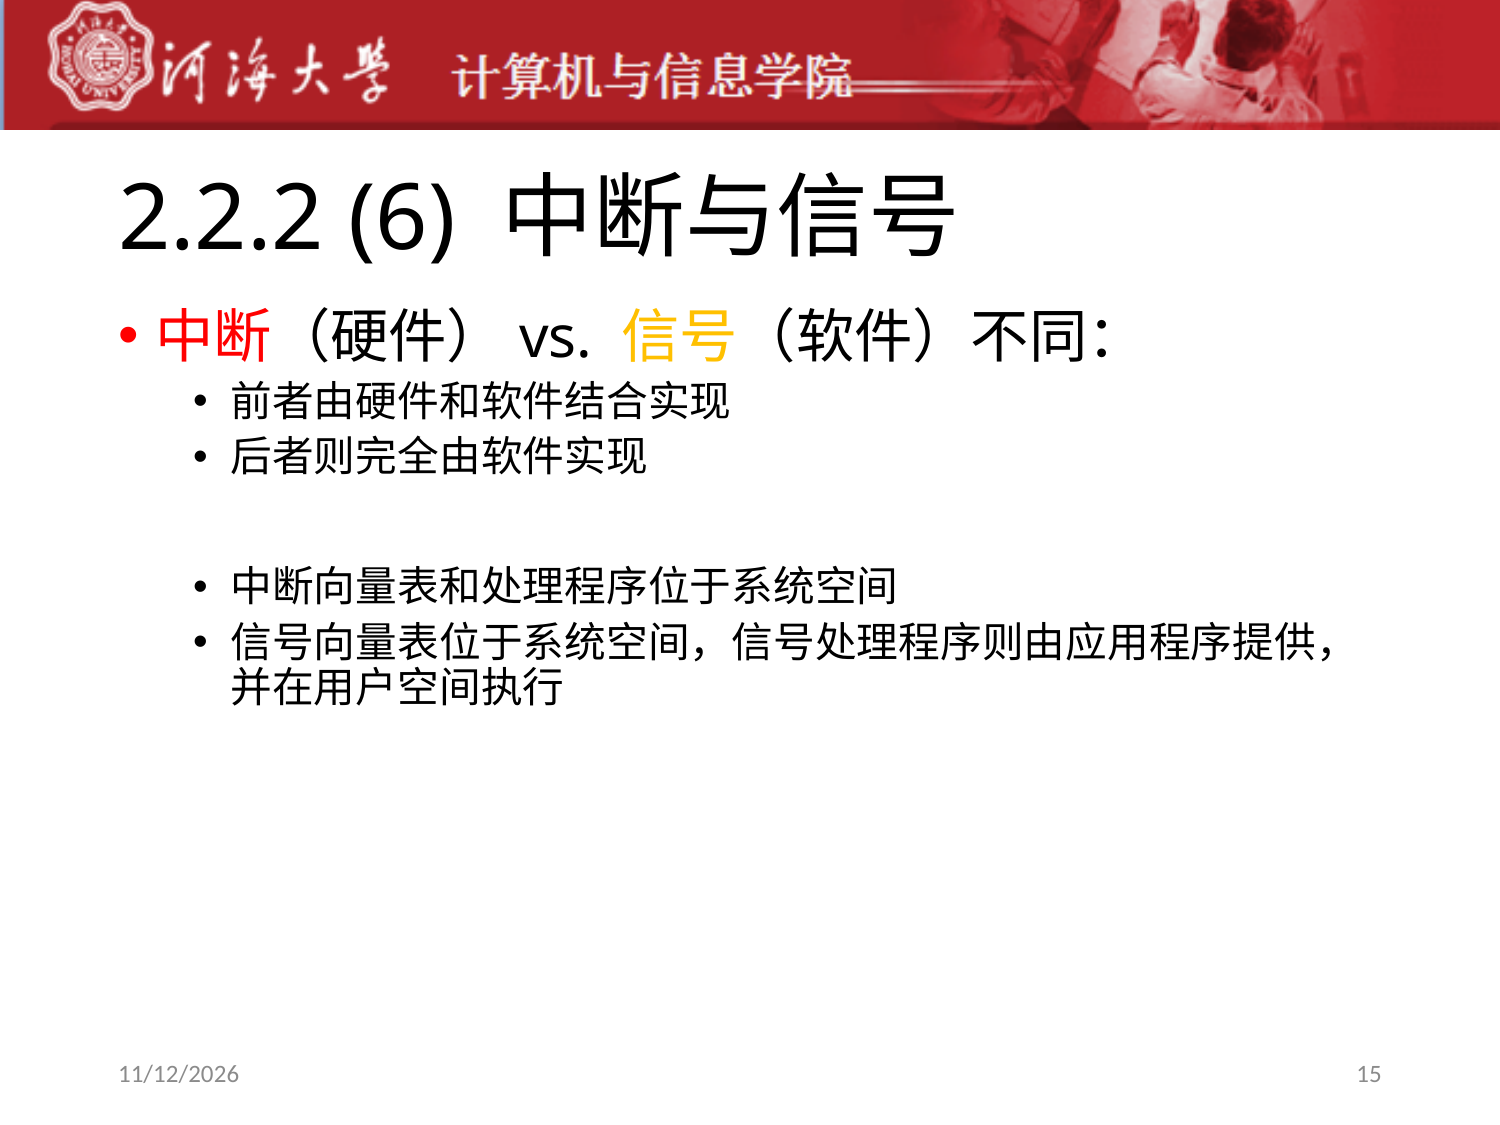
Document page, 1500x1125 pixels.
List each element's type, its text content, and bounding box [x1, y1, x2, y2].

title 2.2.2 (6) 中断与信号 [103, 59, 1397, 278]
picture [0, 0, 1500, 130]
list 中断（硬件）vs. 信号（软件）不同： 前者由硬件和软件结合实现 后者则完全由软件实现 中断向量表和处理程序位于系统空间 信号向量表位于系统空间，信号处理程序则由应用程序提供，并在用户空间执行 [103, 299, 1397, 1014]
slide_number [103, 1042, 441, 1103]
slide_number 15 [1059, 1042, 1397, 1103]
